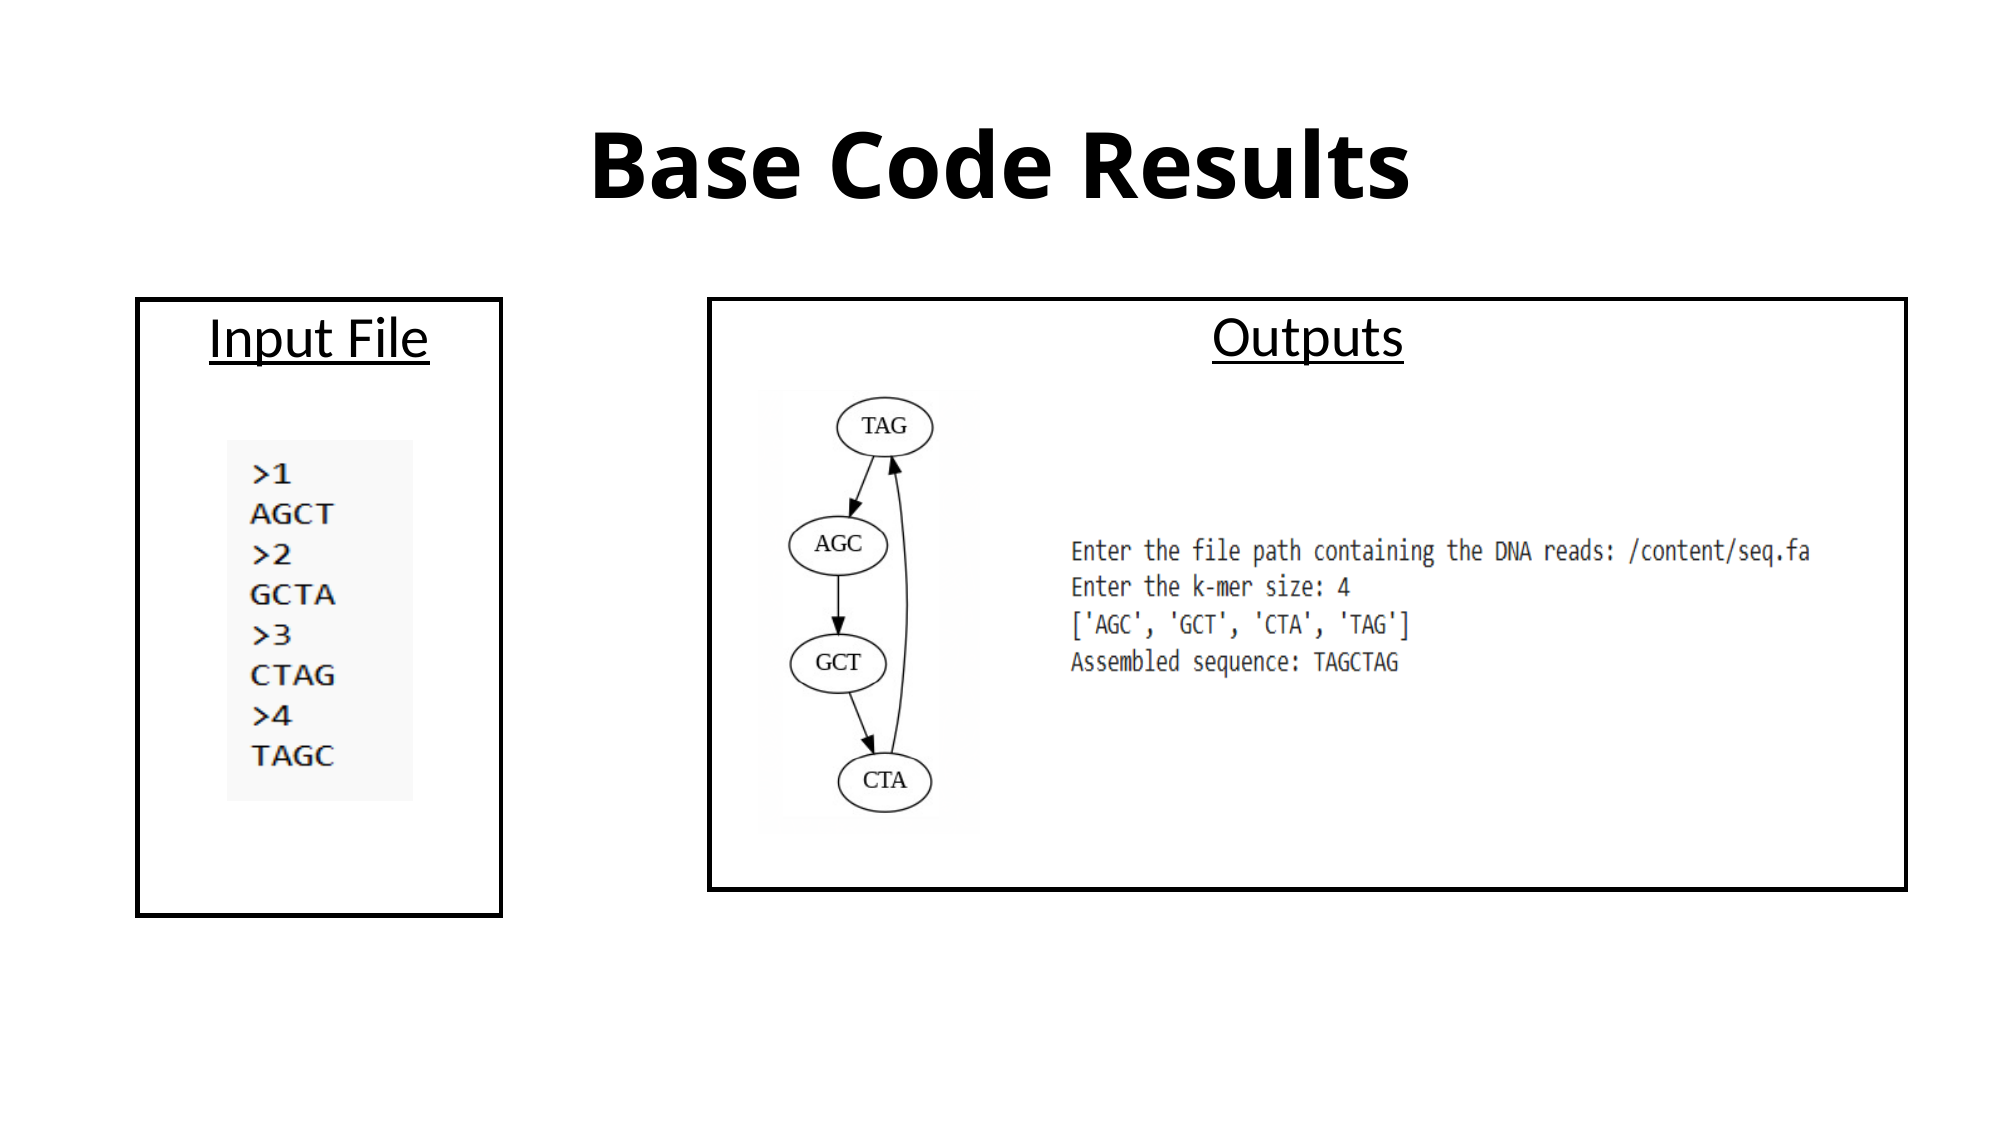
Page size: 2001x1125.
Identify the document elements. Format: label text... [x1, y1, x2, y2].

picture [758, 380, 980, 834]
picture [227, 440, 413, 801]
text_box Outputs [709, 298, 1907, 891]
picture [1061, 530, 1863, 685]
title Base Code Results [137, 59, 1863, 278]
list Input File [136, 298, 502, 916]
